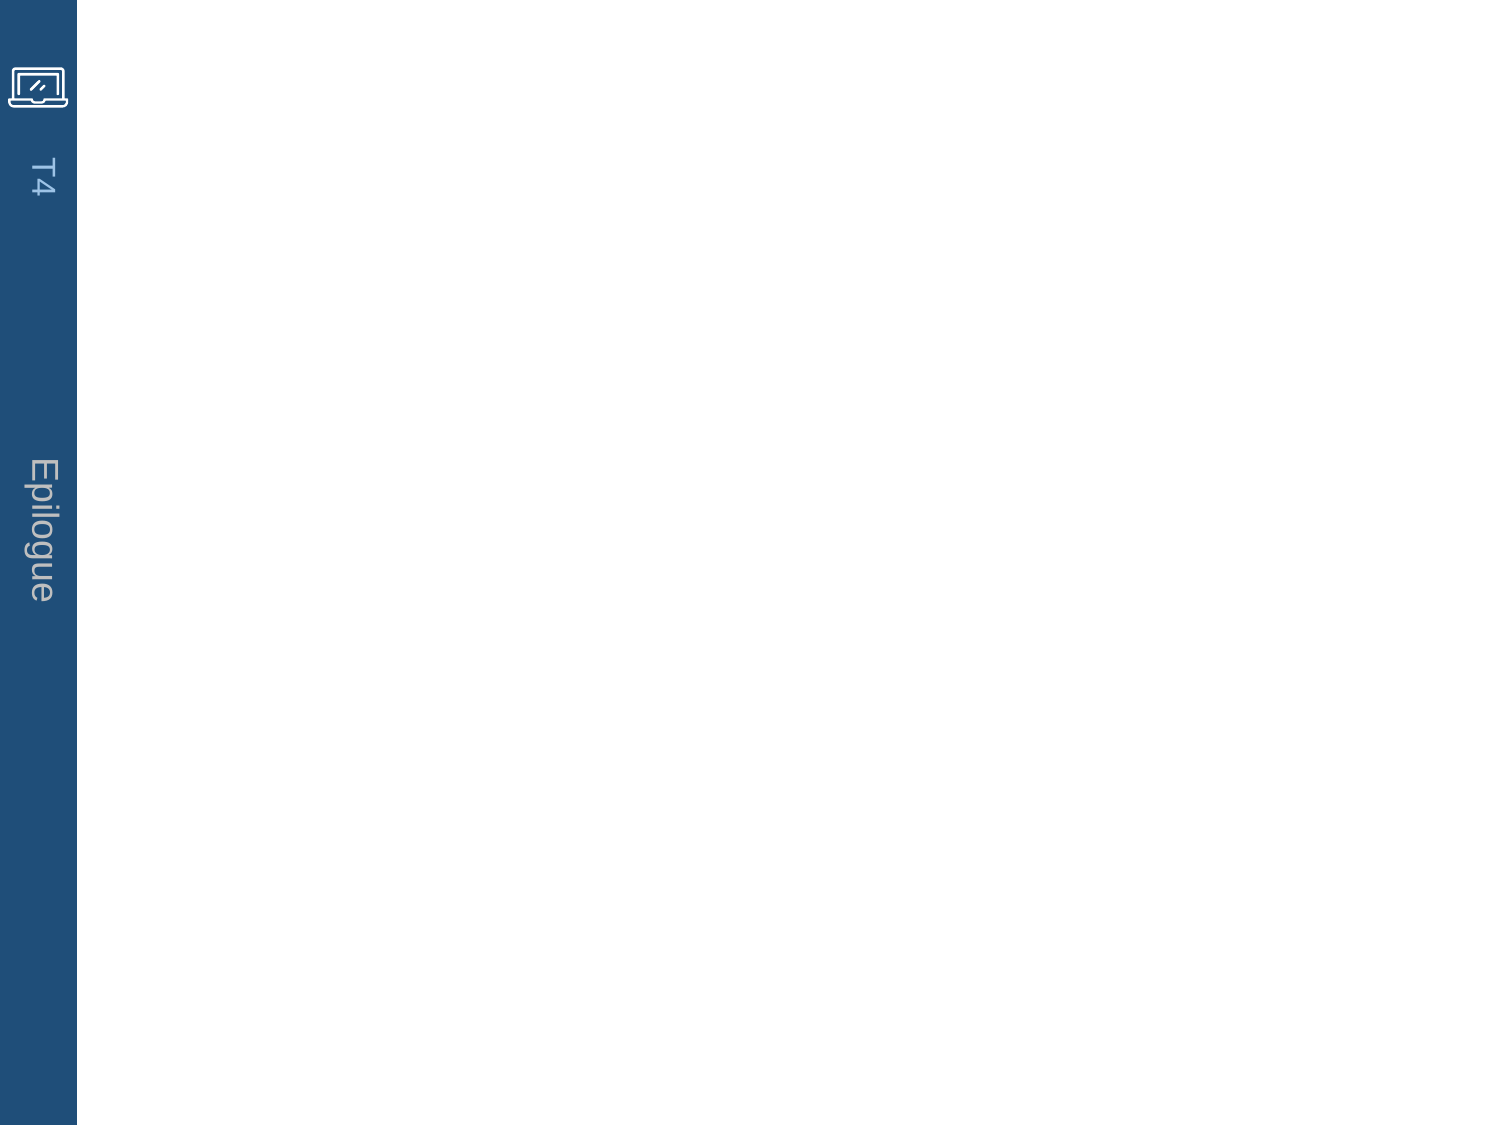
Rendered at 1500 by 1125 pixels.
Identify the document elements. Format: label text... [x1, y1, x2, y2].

text_box T4 Epilogue [1, 143, 78, 1058]
text_box [0, 0, 78, 1125]
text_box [8, 67, 69, 108]
